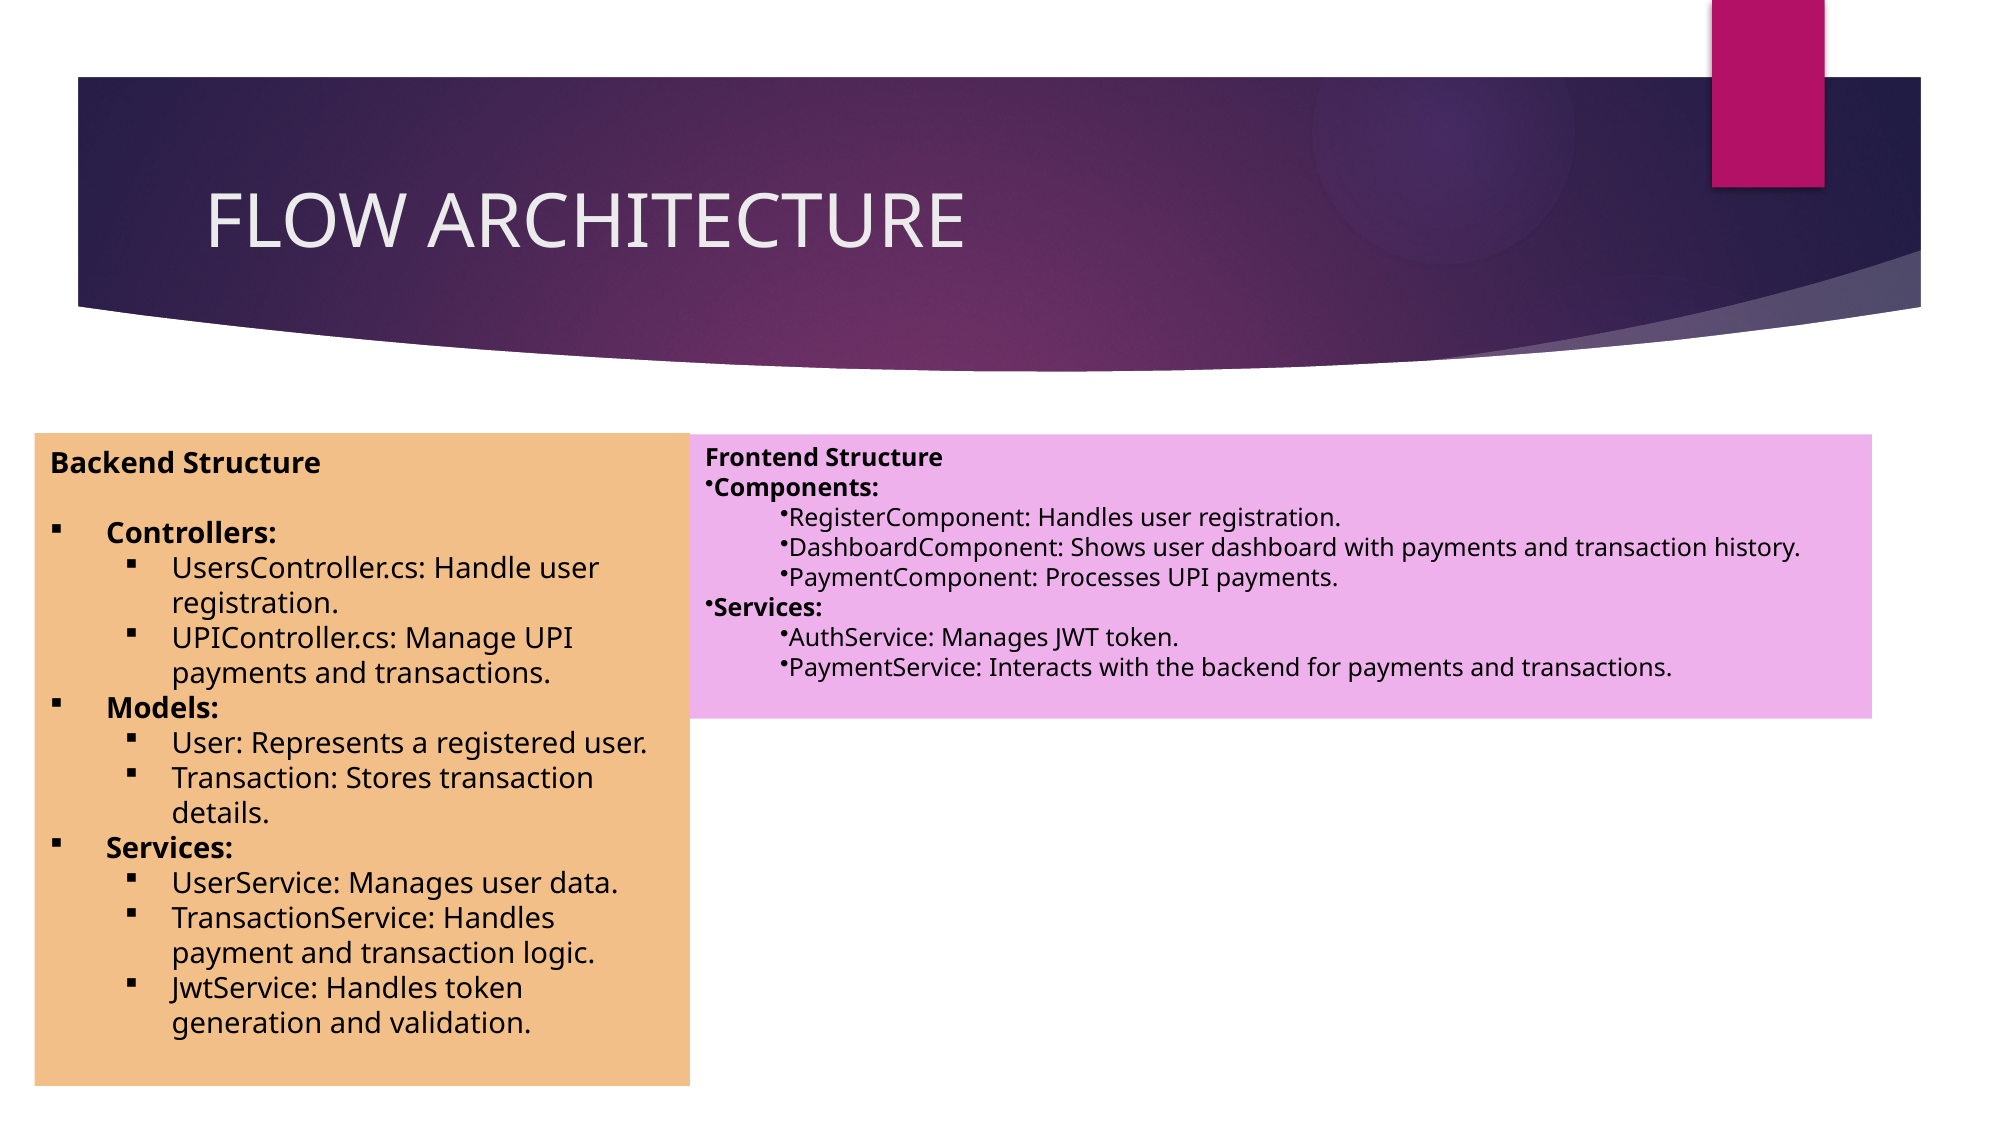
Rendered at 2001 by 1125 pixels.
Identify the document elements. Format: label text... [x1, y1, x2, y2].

text_box Frontend Structure Components: RegisterComponent: Handles user registration. DashboardComponent: Shows user dashboard with payments and transaction history. PaymentComponent: Processes UPI payments. Services: AuthService: Manages JWT token. PaymentService: Interacts with the backend for payments and transactions. [690, 434, 1872, 719]
title FLOW ARCHITECTURE [189, 159, 1627, 276]
list Backend Structure Controllers: UsersController.cs: Handle user registration. UPIController.cs: Manage UPI payments and transactions. Models: User: Represents a registered user. Transaction: Stores transaction details. Services: UserService: Manages user data. TransactionService: Handles payment and transaction logic. JwtService: Handles token generation and validation. [34, 433, 690, 1086]
